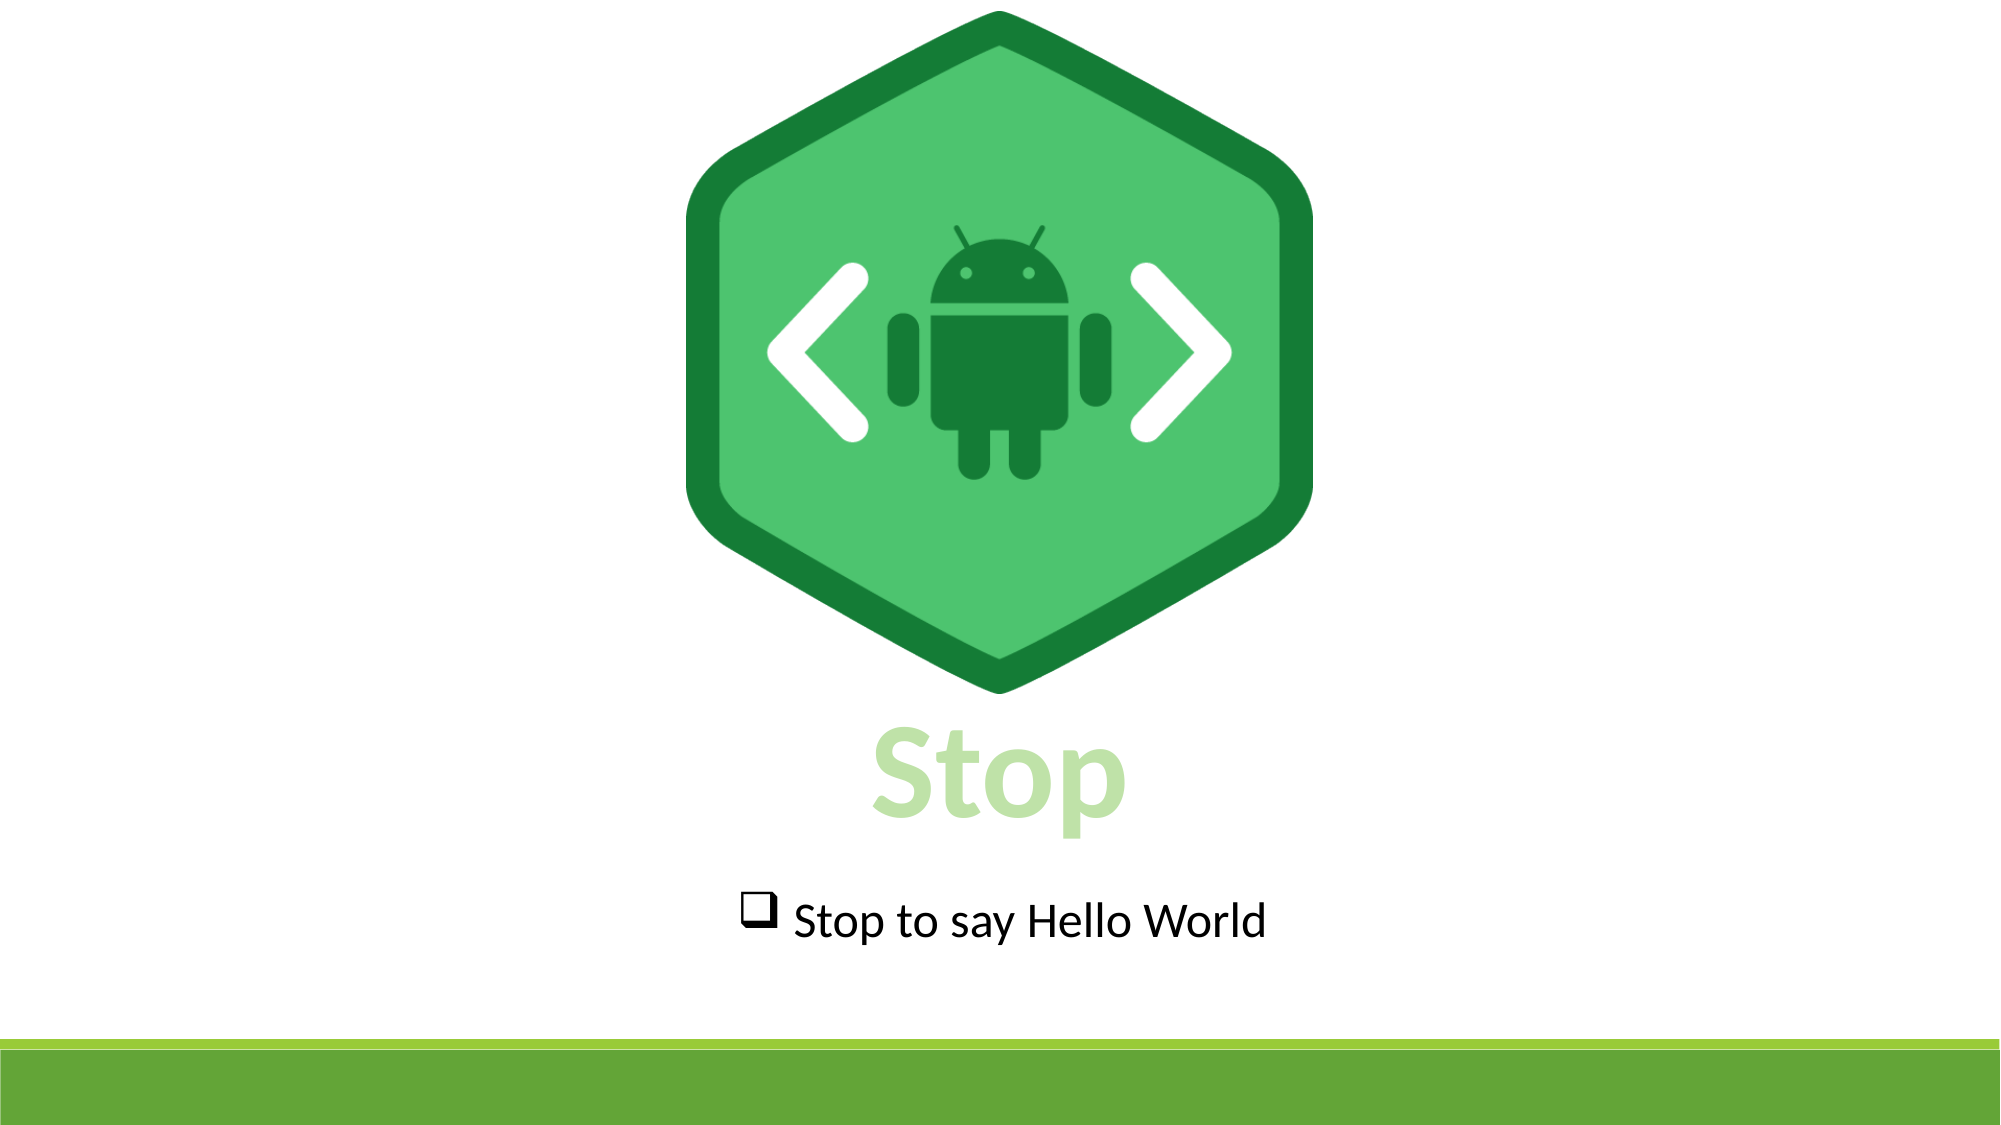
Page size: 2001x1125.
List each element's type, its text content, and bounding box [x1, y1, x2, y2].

text_box Stop [855, 703, 1145, 852]
picture [686, 11, 1314, 695]
text_box Stop to say Hello World [228, 879, 1777, 955]
